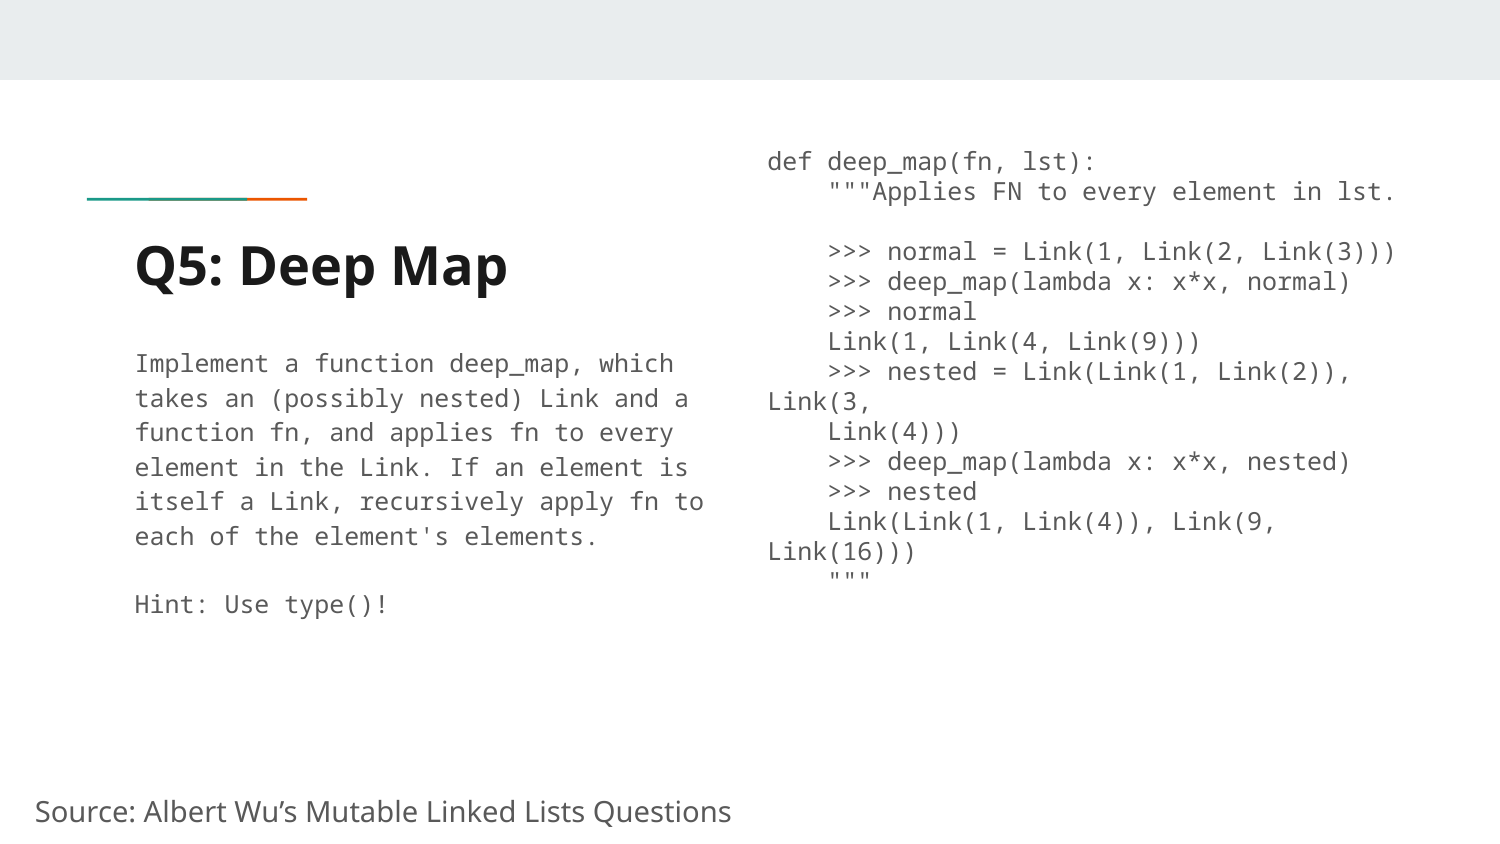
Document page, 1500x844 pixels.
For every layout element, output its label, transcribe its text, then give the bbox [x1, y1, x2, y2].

text_box Source: Albert Wu’s Mutable Linked Lists Questions [19, 778, 789, 823]
title Q5: Deep Map [119, 216, 752, 305]
text_box def deep_map(fn, lst): """Applies FN to every element in lst. >>> normal = Link(1, Link(2, Link(3))) >>> deep_map(lambda x: x*x, normal) >>> normal Link(1, Link(4, Link(9))) >>> nested = Link(Link(1, Link(2)), Link(3, Link(4))) >>> deep_map(lambda x: x*x, nested) >>> nested Link(Link(1, Link(4)), Link(9, Link(16))) """ [752, 130, 1452, 493]
list Implement a function deep_map, which takes an (possibly nested) Link and a function fn, and applies fn to every element in the Link. If an element is itself a Link, recursively apply fn to each of the element's elements. Hint: Use type()! [119, 328, 753, 700]
